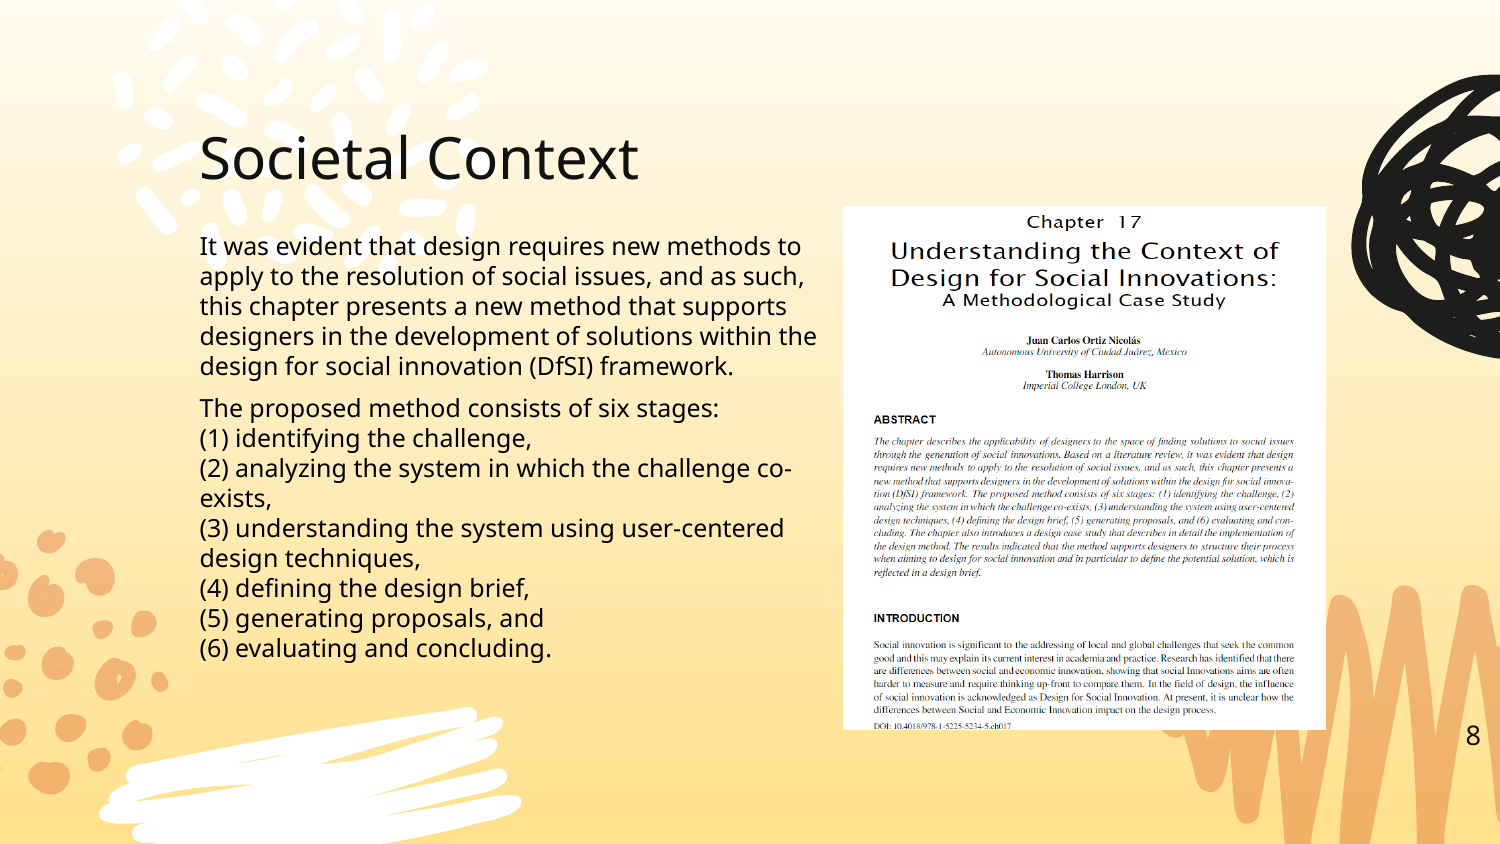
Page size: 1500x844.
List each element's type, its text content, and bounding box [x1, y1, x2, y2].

slide_number 8 [1391, 704, 1482, 769]
list It was evident that design requires new methods to apply to the resolution of social issues, and as such, this chapter presents a new method that supports designers in the development of solutions within the design for social innovation (DfSI) framework. The proposed method consists of six stages: (1) identifying the challenge, (2) analyzing the system in which the challenge co-exists, (3) understanding the system using user-centered design techniques, (4) defining the design brief, (5) generating proposals, and (6) evaluating and concluding. [199, 230, 820, 764]
picture [843, 205, 1326, 730]
title Societal Context [199, 89, 1301, 192]
